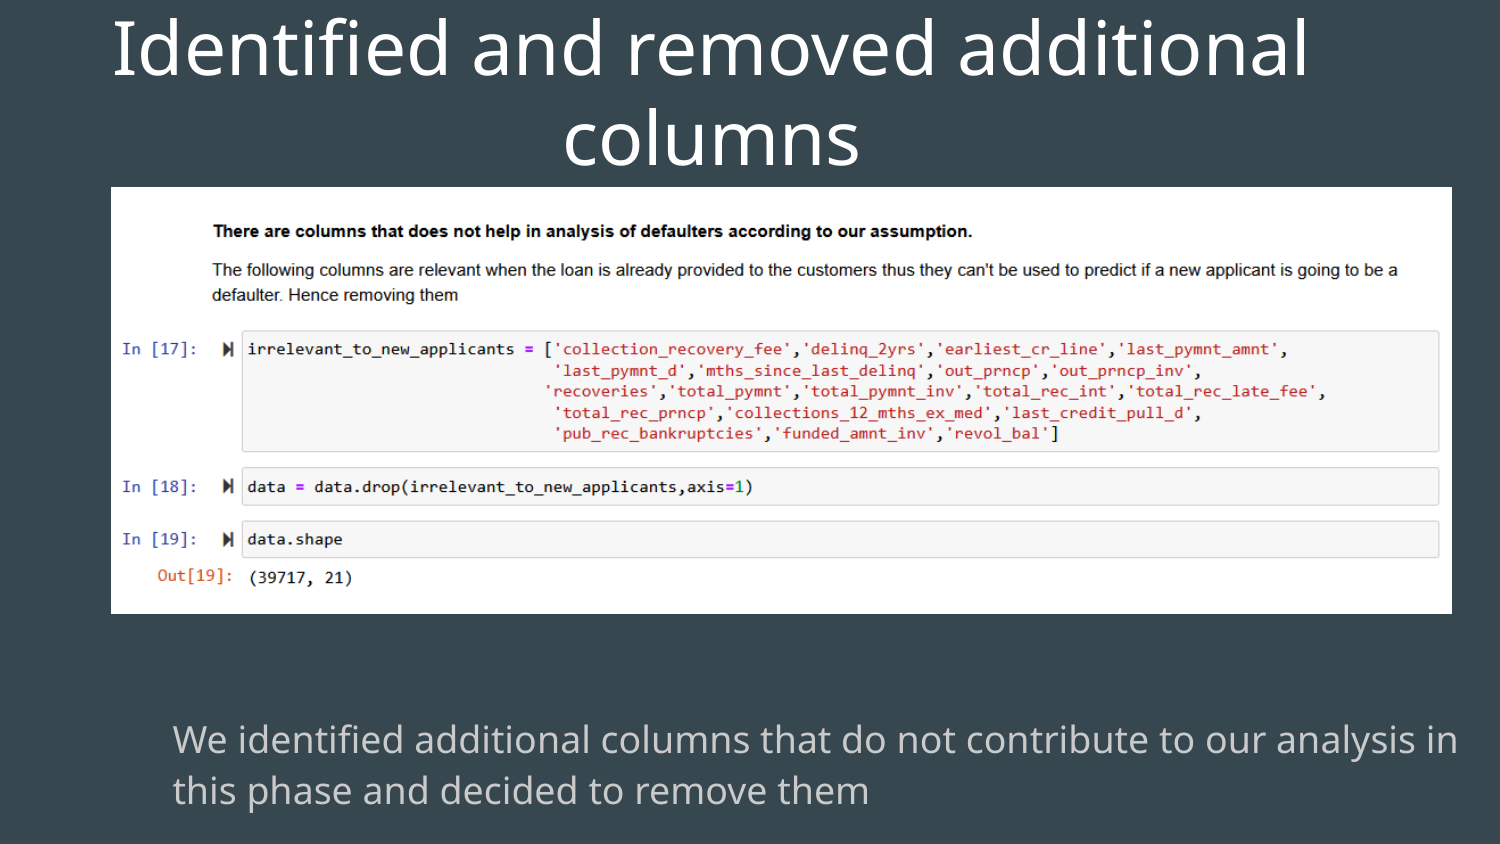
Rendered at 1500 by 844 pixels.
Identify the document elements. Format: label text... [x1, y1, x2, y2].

picture [111, 187, 1452, 614]
list We identified additional columns that do not contribute to our analysis in this phase and decided to remove them [82, 694, 1481, 844]
title Identified and removed additional columns [67, 19, 1356, 162]
